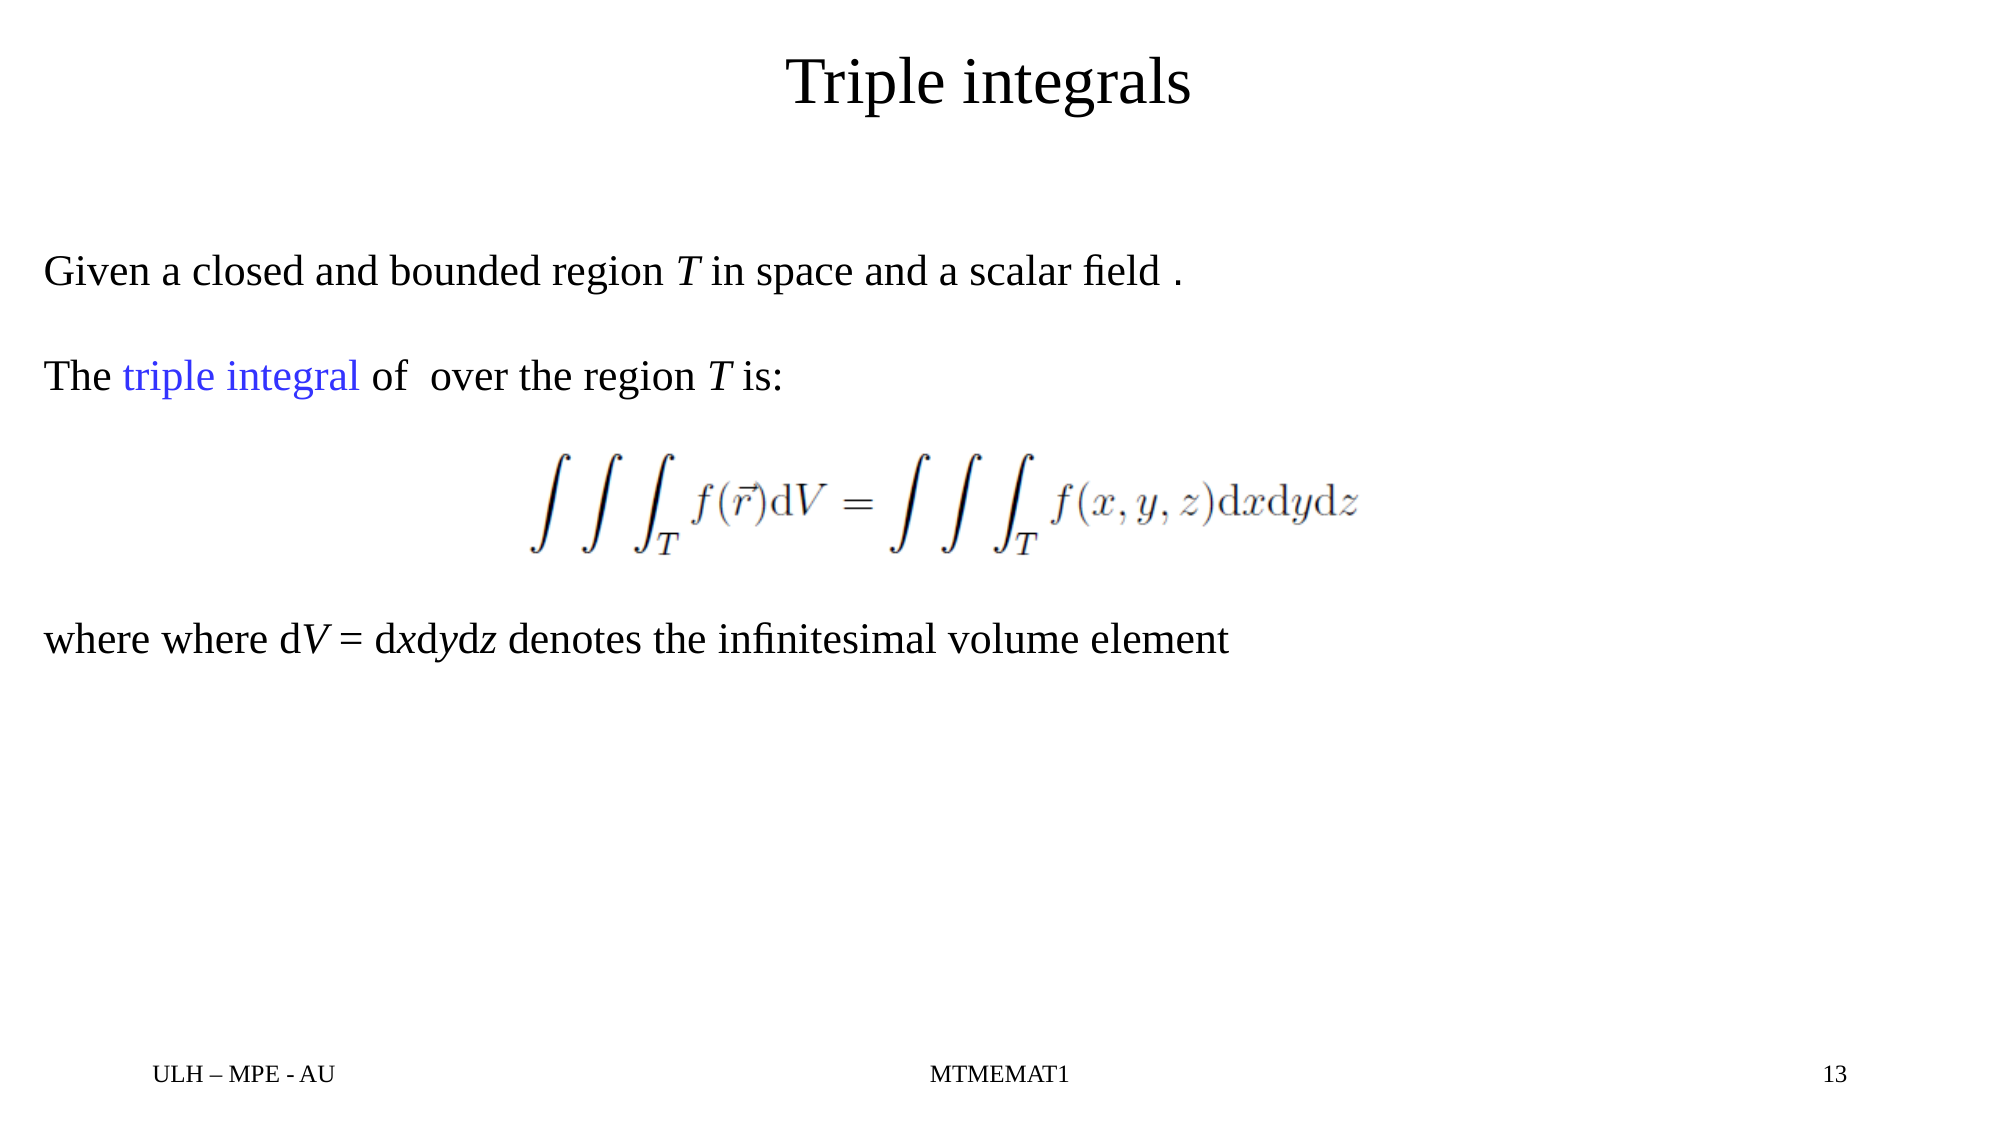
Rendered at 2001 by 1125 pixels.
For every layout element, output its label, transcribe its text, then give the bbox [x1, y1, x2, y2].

picture [513, 432, 1366, 563]
slide_number 13 [1412, 1042, 1863, 1103]
footer MTMEMAT1 [662, 1042, 1338, 1103]
title Triple integrals [46, 19, 1934, 144]
slide_number ULH – MPE - AU [137, 1042, 588, 1103]
